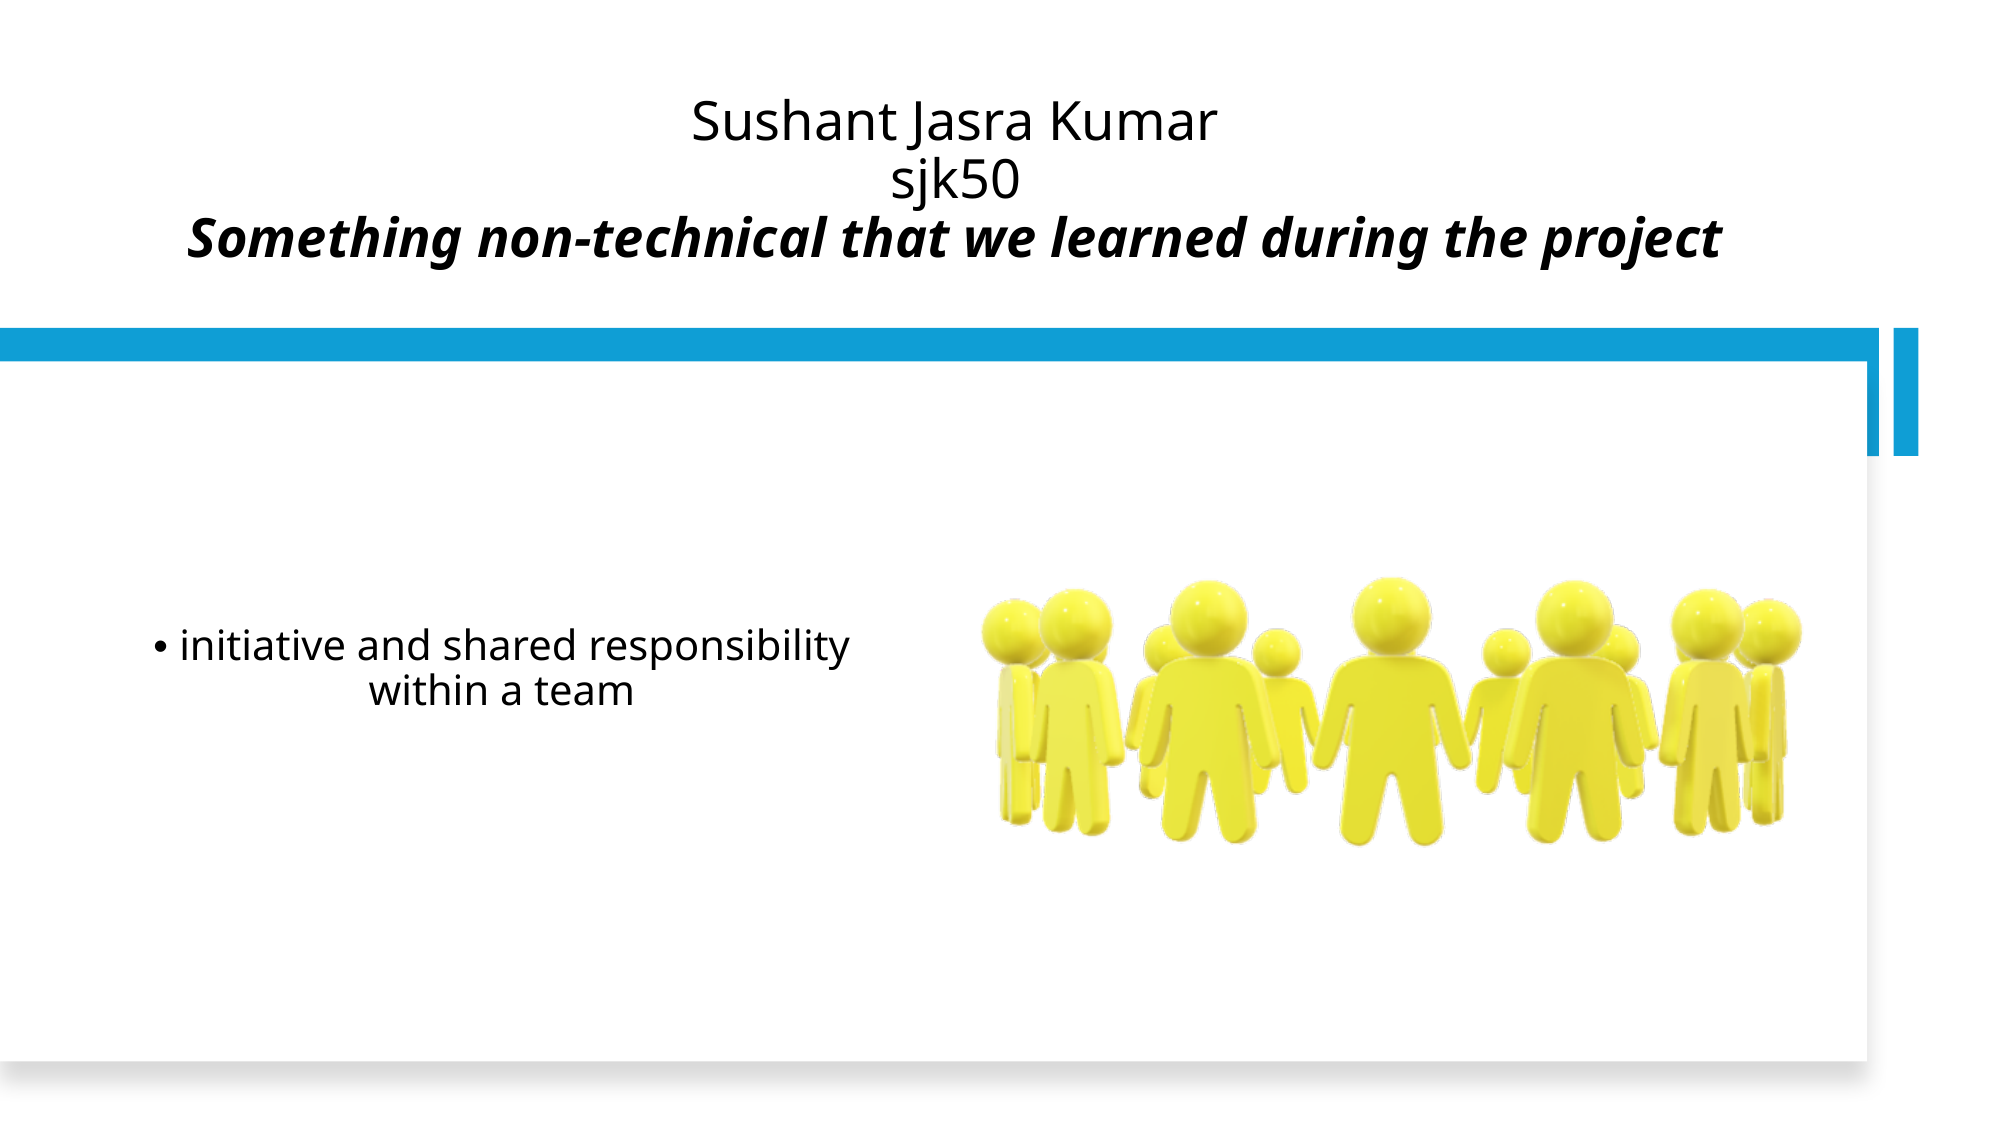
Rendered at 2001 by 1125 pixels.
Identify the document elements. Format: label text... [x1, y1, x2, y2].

text_box [0, 326, 1880, 458]
text_box [0, 360, 1869, 1063]
text_box [0, 0, 2000, 1125]
title Sushant Jasra Kumar sjk50 Something non-technical that we learned during the project [130, 63, 1782, 277]
text_box [1892, 326, 1920, 458]
picture [969, 572, 1816, 853]
list • initiative and shared responsibility within a team [130, 426, 874, 1024]
